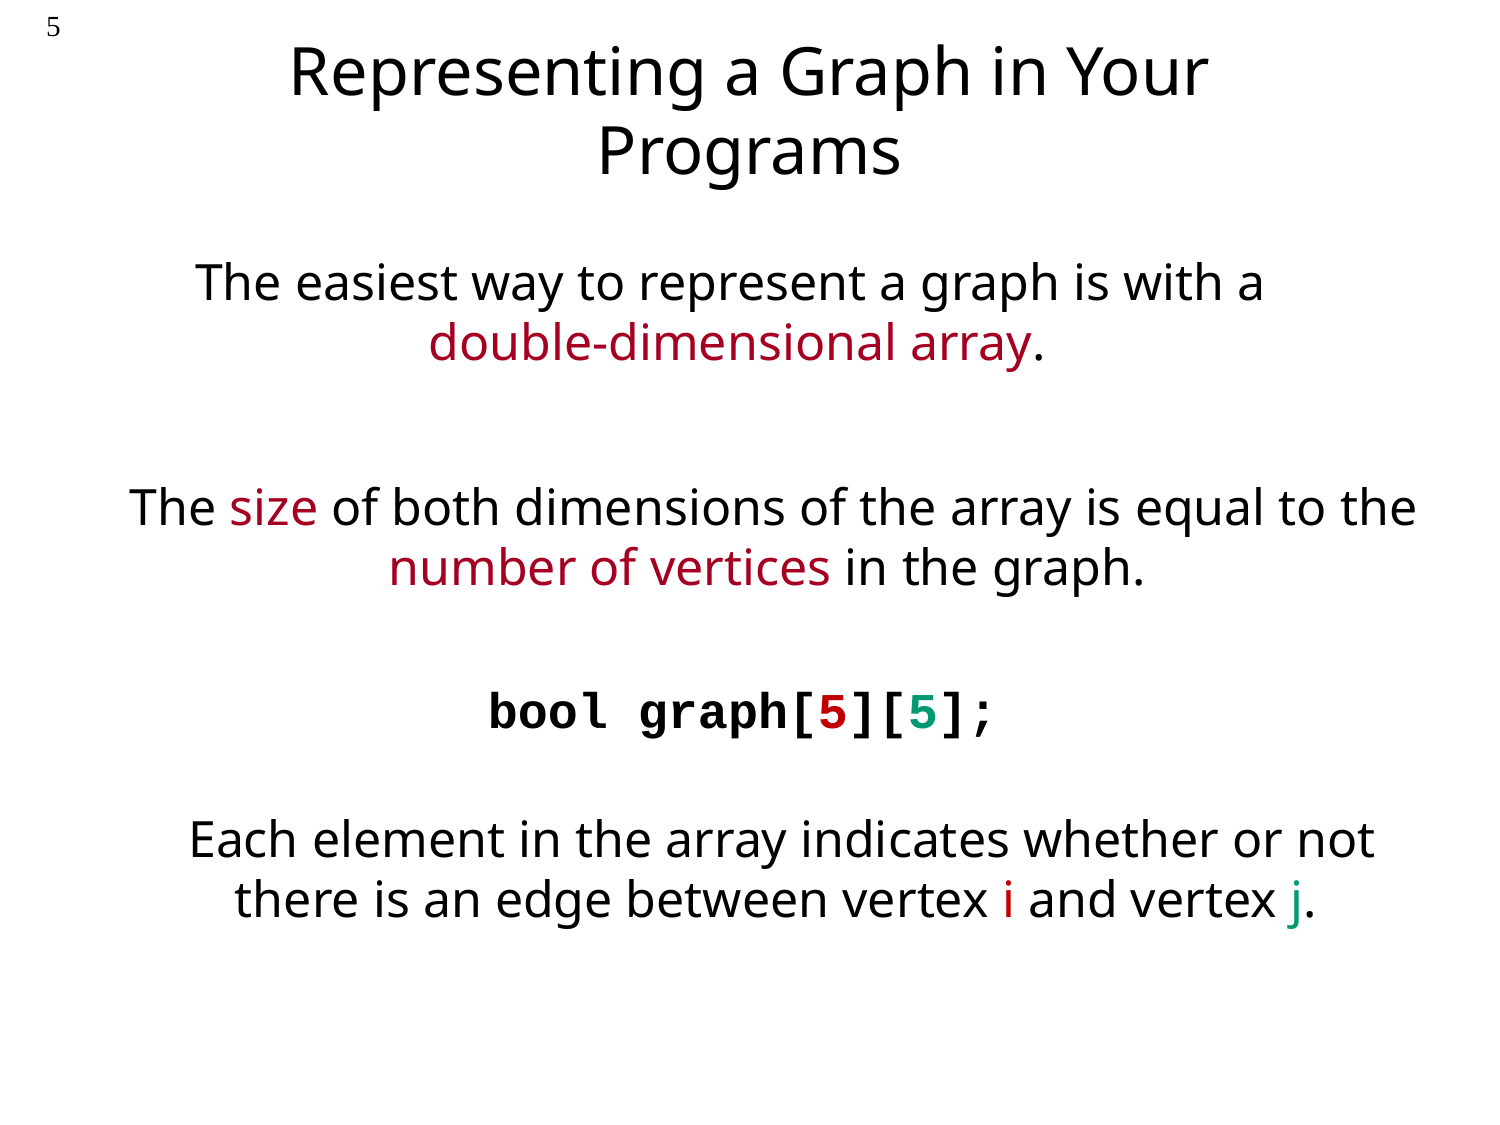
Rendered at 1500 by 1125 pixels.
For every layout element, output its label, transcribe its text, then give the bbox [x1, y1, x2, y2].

text_box Each element in the array indicates whether or not there is an edge between vertex i and vertex j. [122, 799, 1443, 935]
text_box The easiest way to represent a graph is with a double-dimensional array. [59, 243, 1415, 379]
text_box The size of both dimensions of the array is equal to the number of vertices in the graph. [109, 467, 1438, 603]
slide_number ‹#› [0, 0, 76, 75]
text_box bool graph[5][5]; [472, 670, 1118, 746]
title Representing a Graph in Your Programs [112, 14, 1388, 203]
